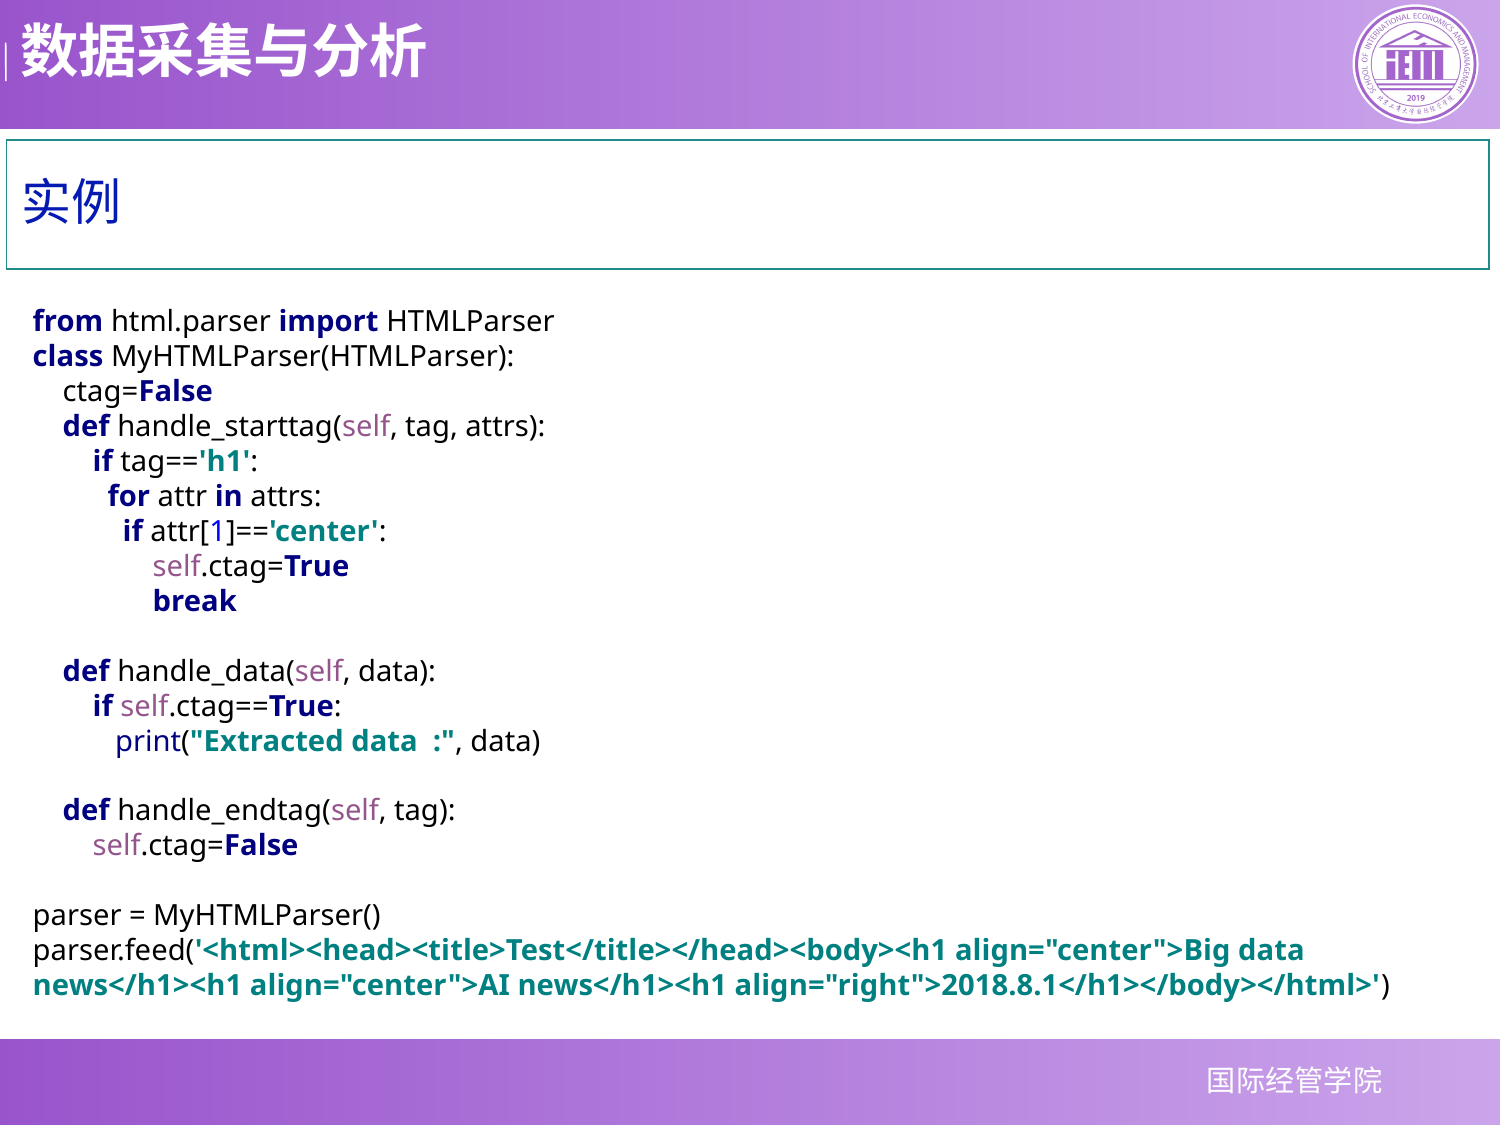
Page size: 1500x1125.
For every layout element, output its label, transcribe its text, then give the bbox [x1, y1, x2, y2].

title 实例 [6, 139, 1490, 270]
list from html.parser import HTMLParser class MyHTMLParser(HTMLParser): ctag=False def handle_starttag(self, tag, attrs): if tag=='h1': for attr in attrs: if attr[1]=='center': self.ctag=True break def handle_data(self, data): if self.ctag==True: print("Extracted data :", data) def handle_endtag(self, tag): self.ctag=False parser = MyHTMLParser() parser.feed('<html><head><title>Test</title></head><body><h1 align="center">Big data news</h1><h1 align="center">AI news</h1><h1 align="right">2018.8.1</h1></body></html>') [17, 294, 1483, 1010]
picture [1354, 6, 1477, 122]
